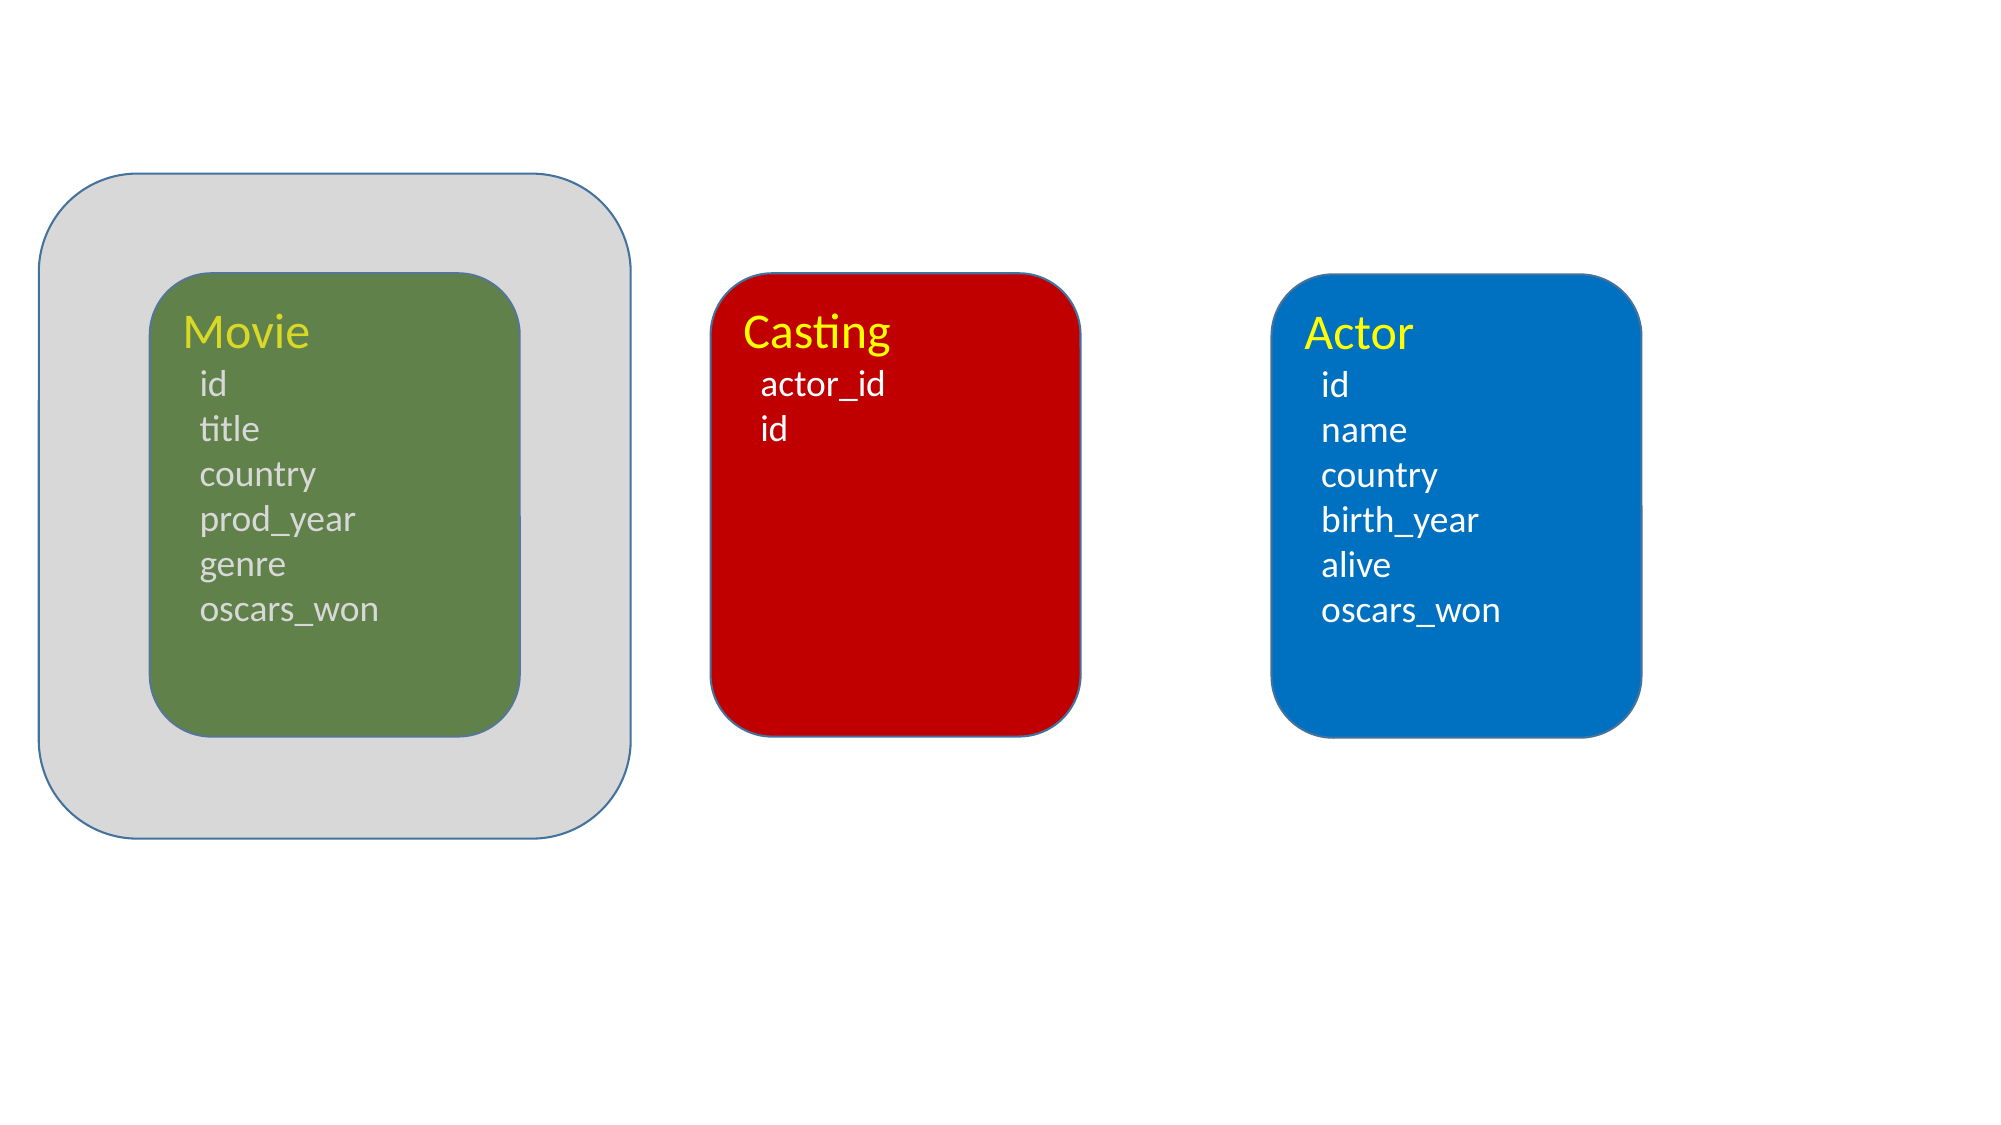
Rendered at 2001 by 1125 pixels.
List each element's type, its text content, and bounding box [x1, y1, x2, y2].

text_box Casting actor_id id [709, 272, 1082, 738]
text_box [37, 172, 632, 840]
text_box Actor id name country birth_year alive oscars_won [1270, 273, 1643, 739]
